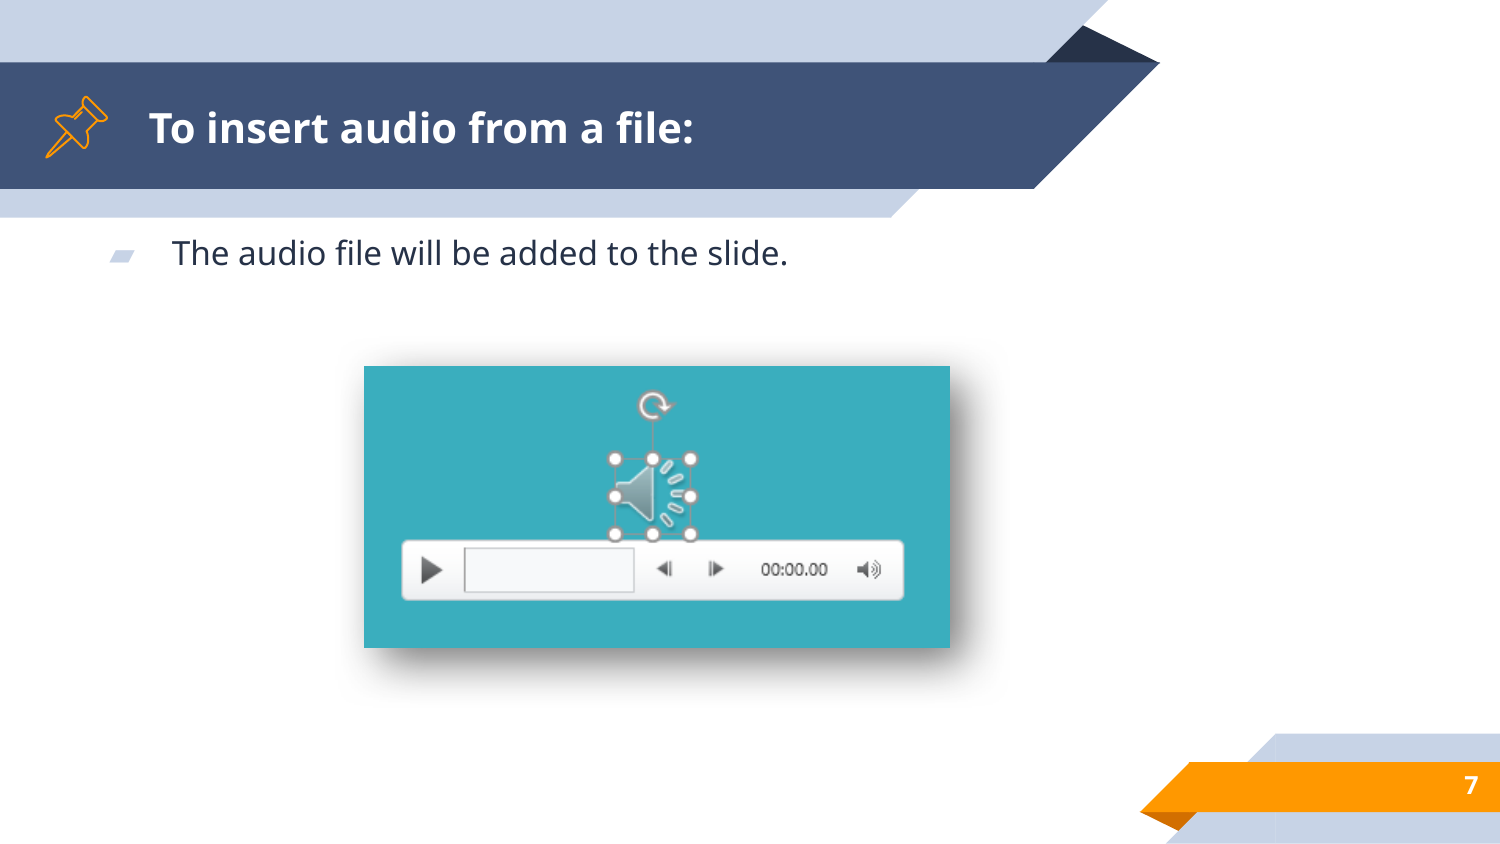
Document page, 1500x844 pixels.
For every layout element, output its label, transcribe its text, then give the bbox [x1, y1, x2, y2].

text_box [45, 96, 108, 158]
picture [364, 365, 950, 648]
list The audio file will be added to the slide. [81, 215, 1363, 290]
slide_number 7 [1249, 760, 1494, 813]
title To insert audio from a file: [133, 64, 1035, 190]
